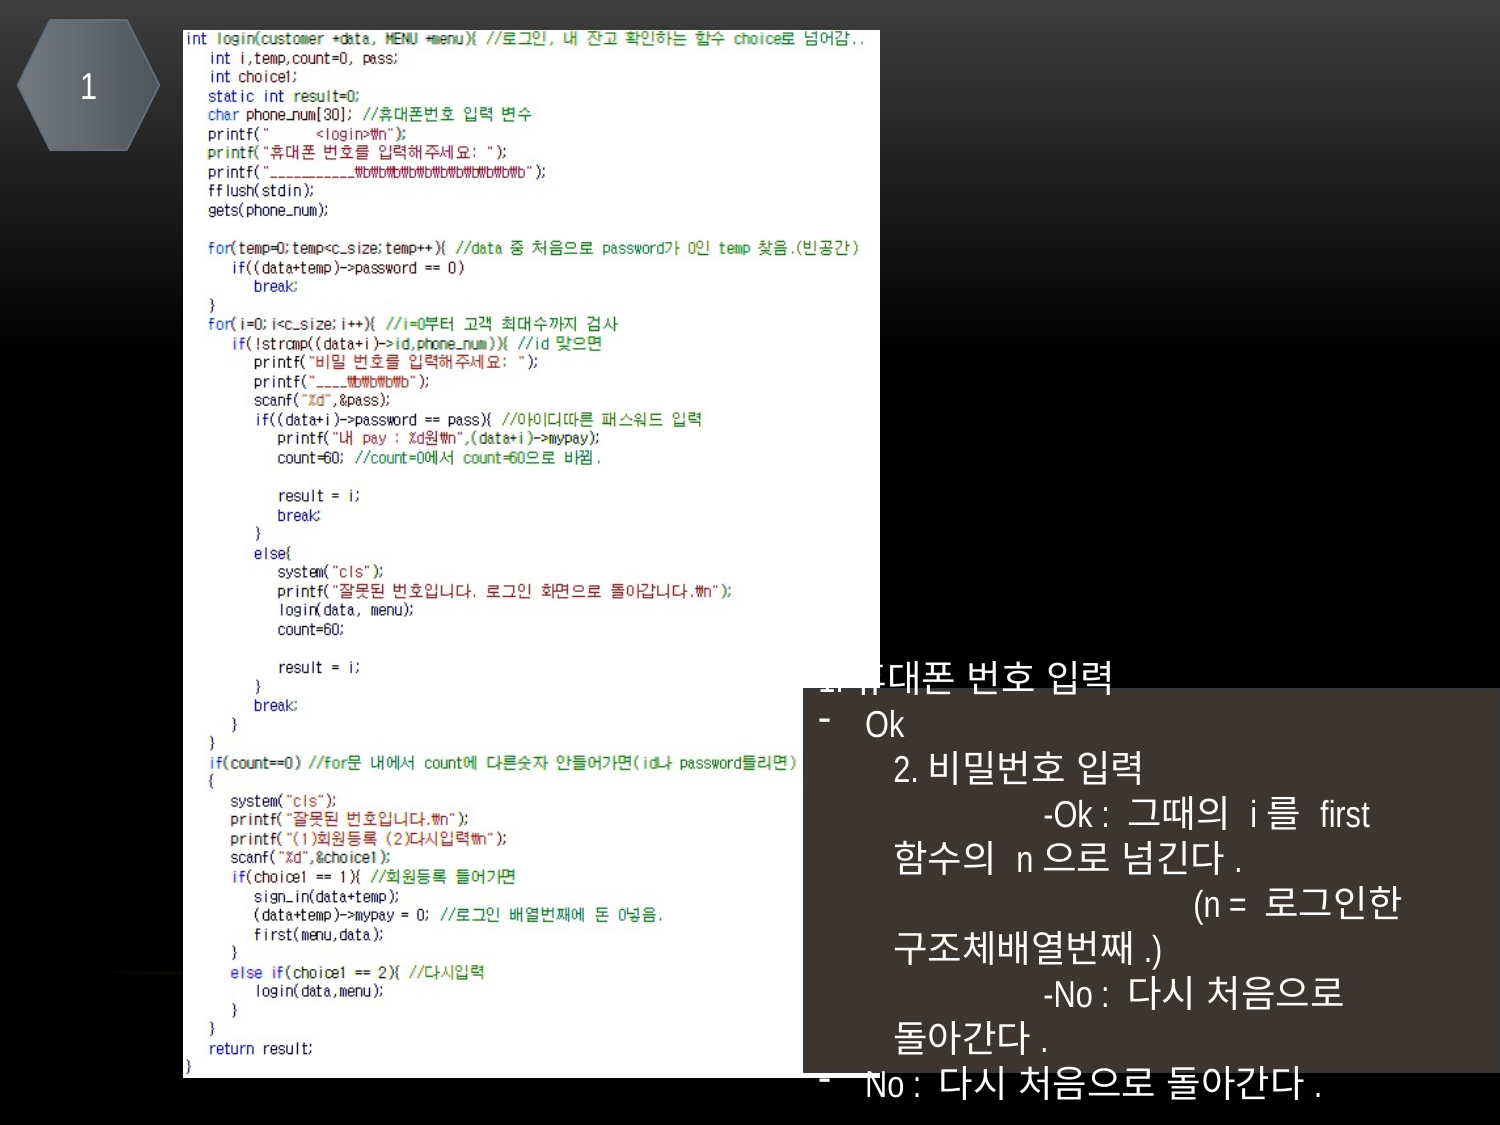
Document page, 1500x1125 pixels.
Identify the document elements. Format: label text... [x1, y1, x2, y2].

picture [0, 0, 1500, 1125]
text_box 1.휴대폰 번호 입력 Ok 2.비밀번호 입력 -Ok : 그때의 i를 first 함수의 n으로 넘긴다. (n = 로그인한 구조체배열번째.) -No : 다시 처음으로 돌아간다. No : 다시 처음으로 돌아간다. [887, 688, 1500, 1073]
text_box 1 [16, 19, 161, 151]
